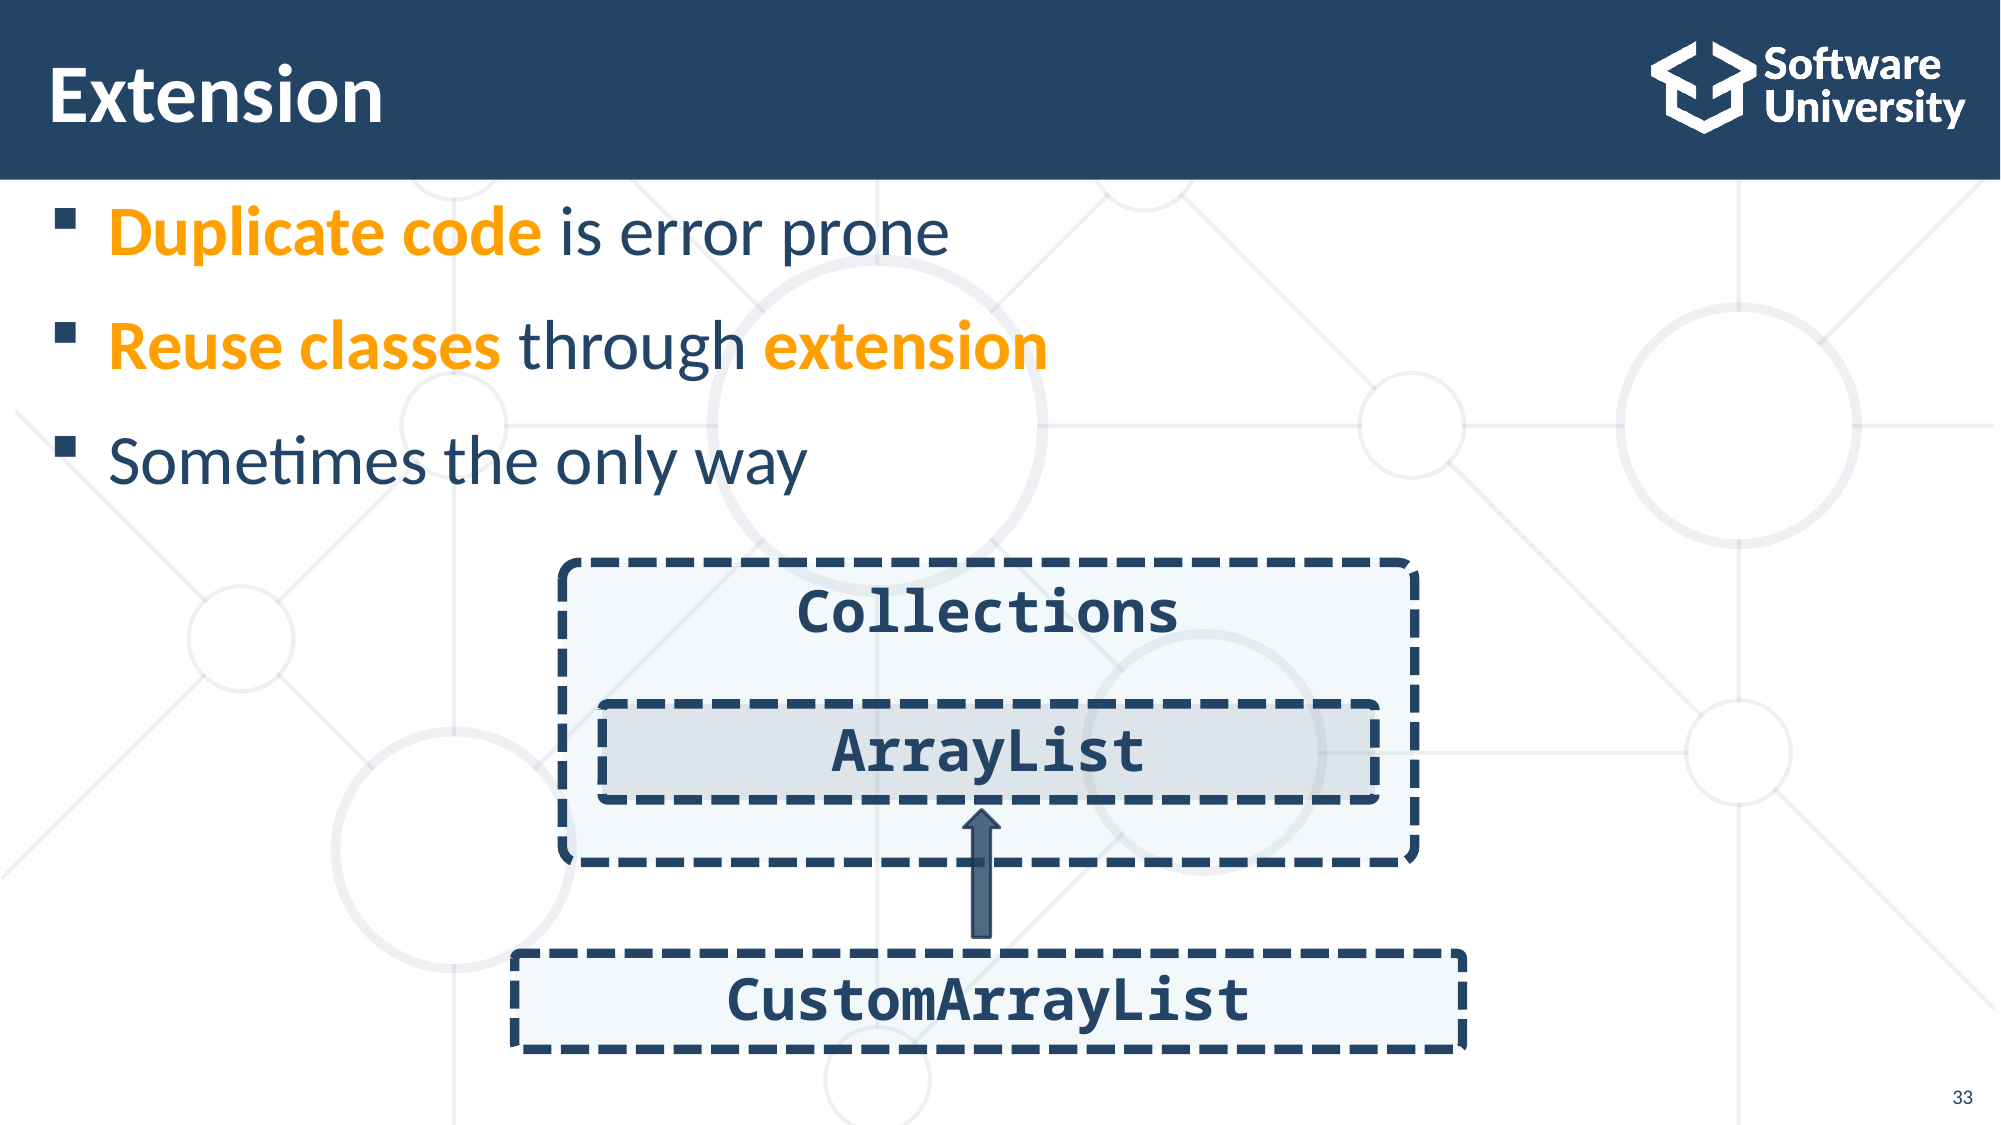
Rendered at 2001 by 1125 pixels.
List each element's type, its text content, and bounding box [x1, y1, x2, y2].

picture [1651, 41, 1966, 134]
title Extension [31, 16, 1625, 162]
text_box Collections [560, 560, 1417, 865]
list Duplicate code is error prone Reuse classes through extension Sometimes the only way [31, 174, 1968, 1089]
text_box CustomArrayList [512, 951, 1465, 1052]
text_box [961, 807, 1002, 940]
text_box ArrayList [600, 701, 1378, 802]
slide_number 33 [1927, 1067, 1989, 1117]
